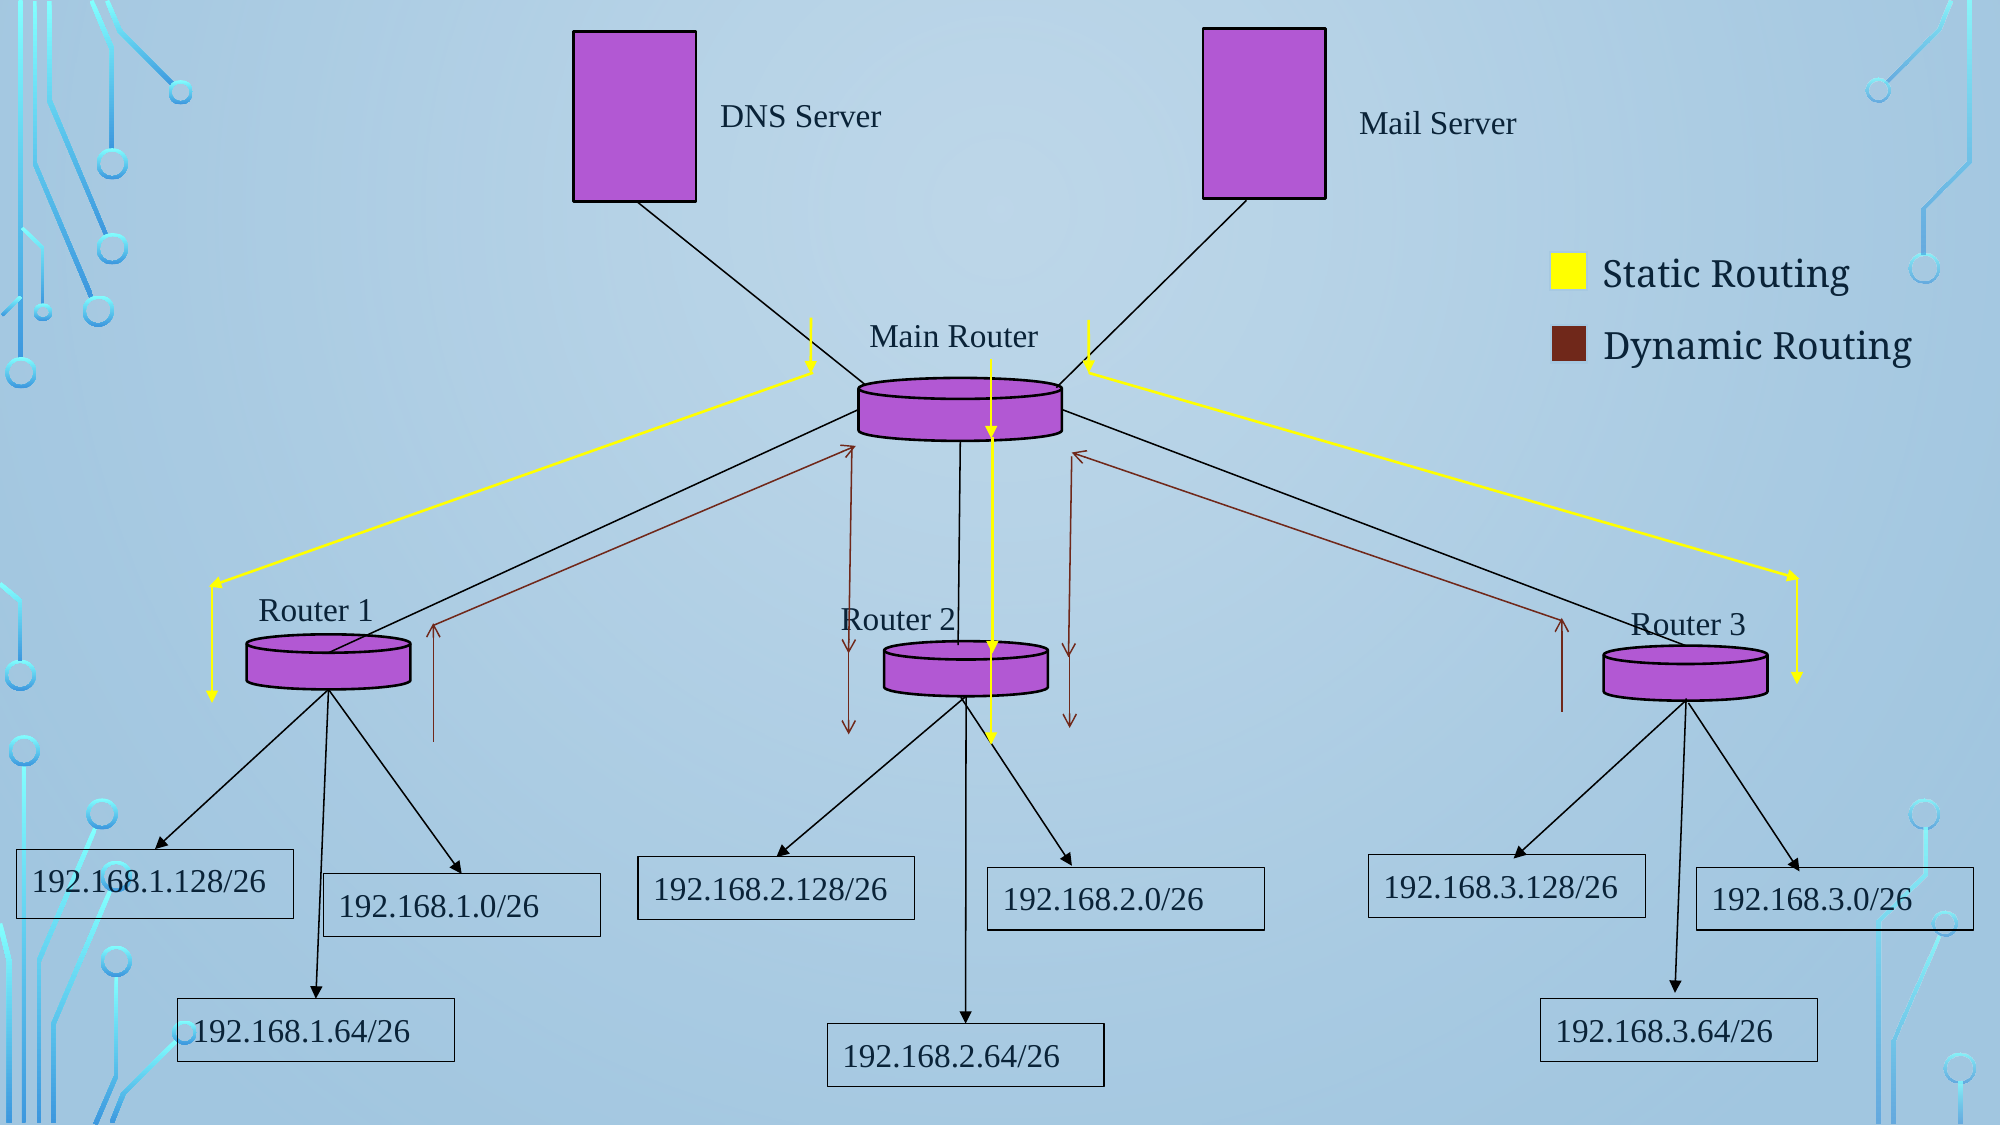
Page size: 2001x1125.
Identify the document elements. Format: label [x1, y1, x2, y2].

text_box [1068, 452, 1563, 729]
text_box [433, 445, 856, 742]
text_box [208, 317, 814, 704]
text_box [1088, 319, 1800, 685]
text_box [16, 28, 1974, 1087]
